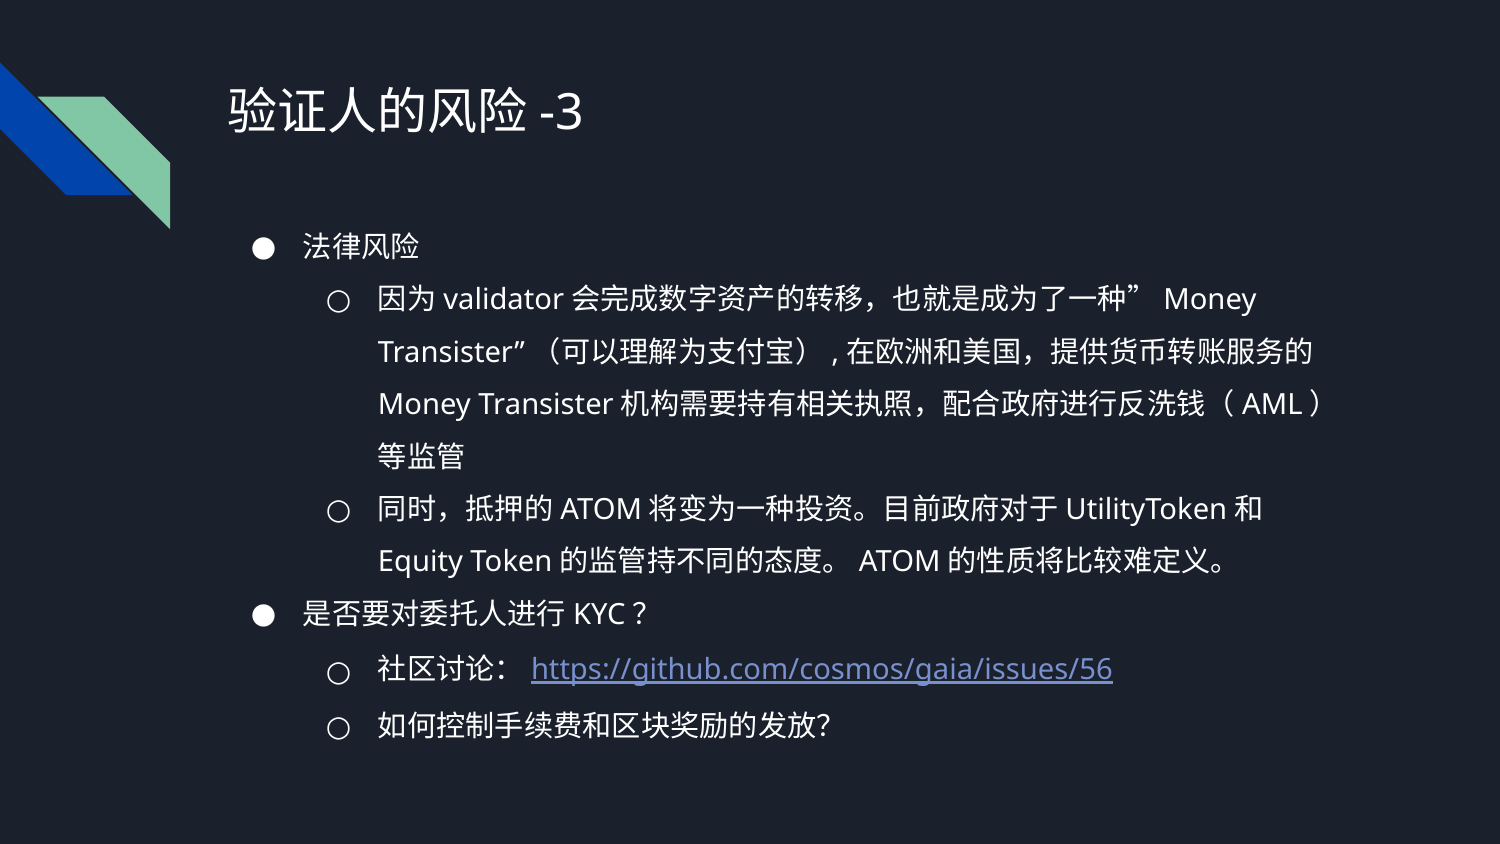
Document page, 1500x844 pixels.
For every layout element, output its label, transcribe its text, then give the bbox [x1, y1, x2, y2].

list 法律风险 因为validator会完成数字资产的转移，也就是成为了一种”Money Transister”（可以理解为支付宝）,在欧洲和美国，提供货币转账服务的Money Transister机构需要持有相关执照，配合政府进行反洗钱（AML）等监管 同时，抵押的ATOM将变为一种投资。目前政府对于UtilityToken和Equity Token的监管持不同的态度。ATOM的性质将比较难定义。 是否要对委托人进行KYC？ 社区讨论：https://github.com/cosmos/gaia/issues/56 如何控制手续费和区块奖励的发放？ [212, 195, 1368, 782]
title 验证人的风险-3 [212, 64, 1368, 195]
